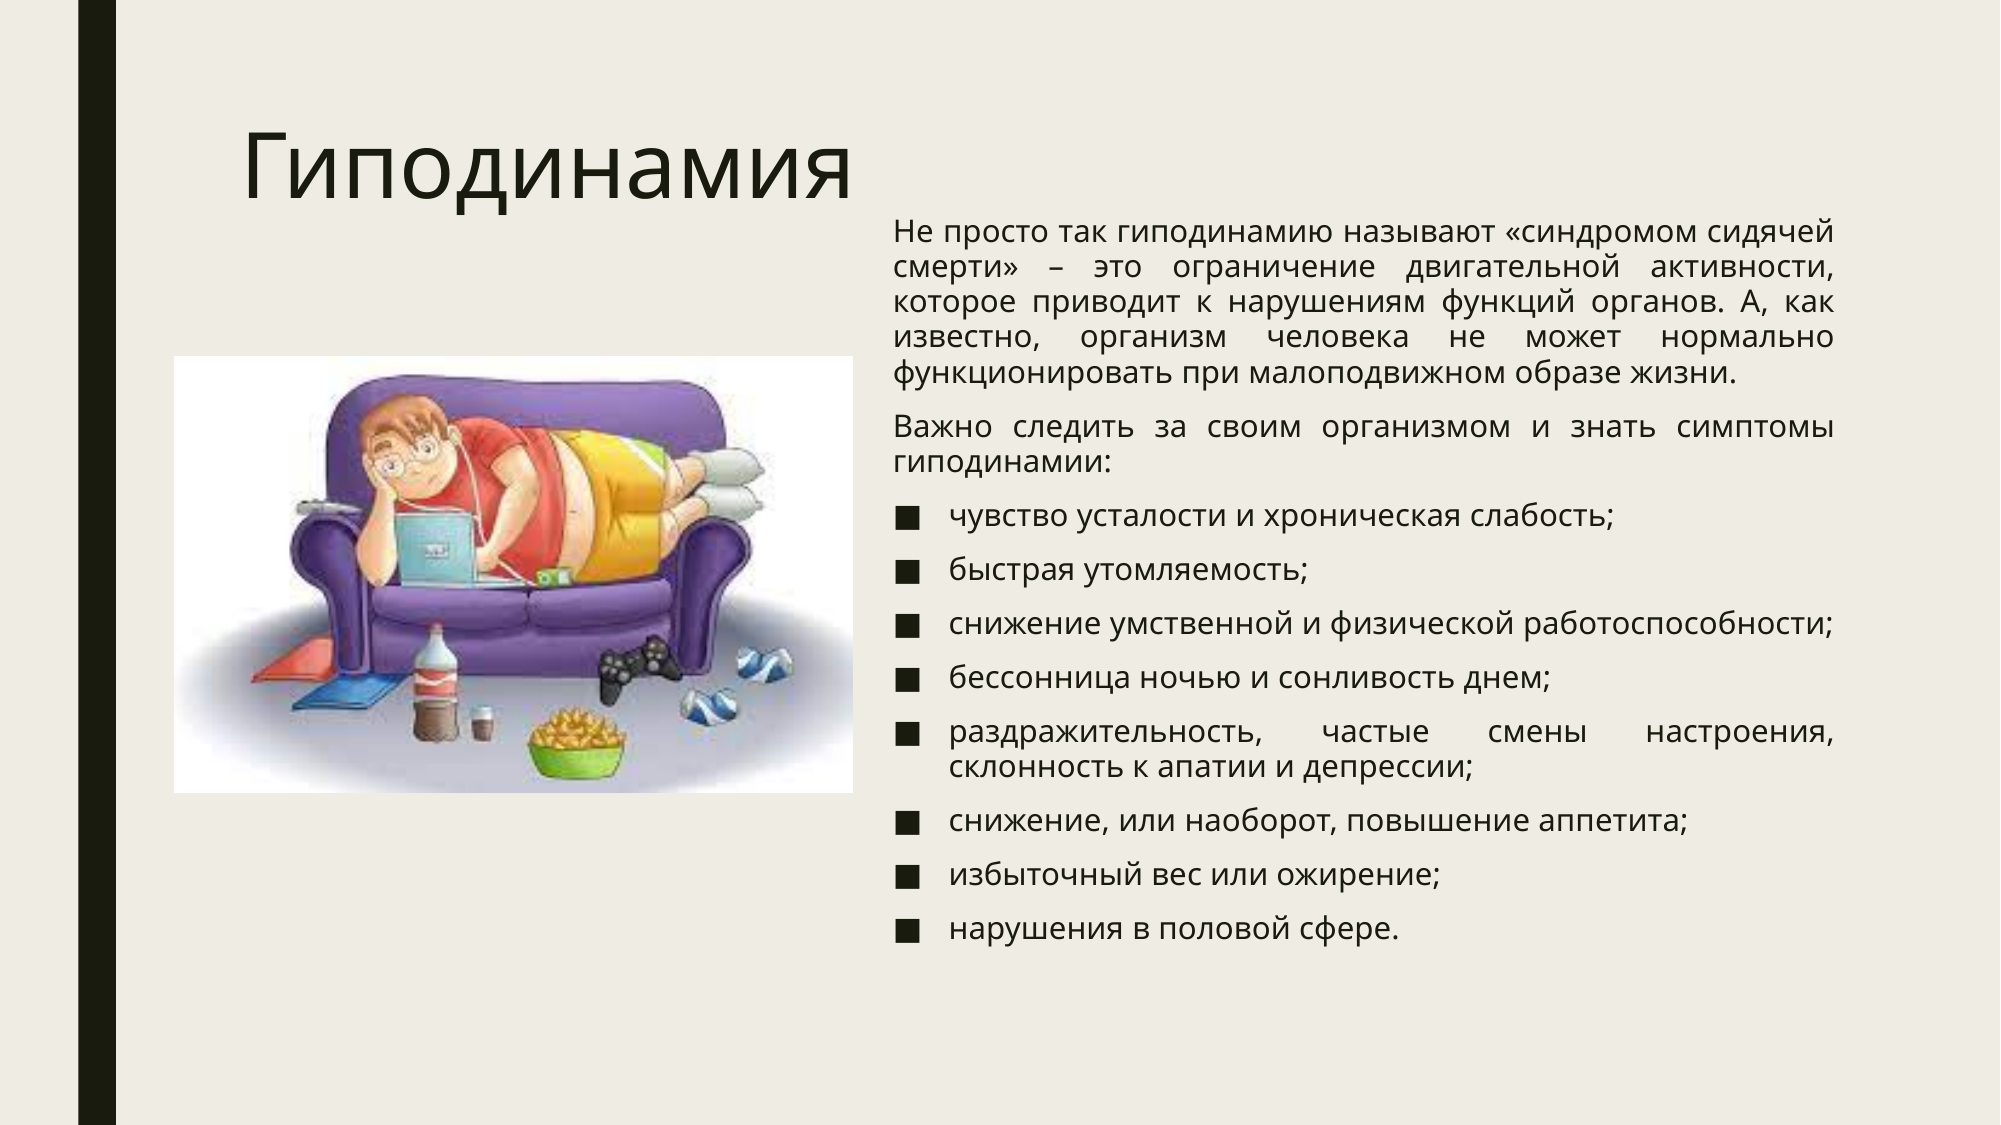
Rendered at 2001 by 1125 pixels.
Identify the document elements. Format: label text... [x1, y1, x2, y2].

title Гиподинамия [225, 112, 1800, 244]
list Не просто так гиподинамию называют «синдромом сидячей смерти» – это ограничение двигательной активности, которое приводит к нарушениям функций органов. А, как известно, организм человека не может нормально функционировать при малоподвижном образе жизни. Важно следить за своим организмом и знать симптомы гиподинамии: чувство усталости и хроническая слабость; быстрая утомляемость; снижение умственной и физической работоспособности; бессонница ночью и сонливость днем; раздражительность, частые смены настроения, склонность к апатии и депрессии; снижение, или наоборот, повышение аппетита; избыточный вес или ожирение; нарушения в половой сфере. [877, 206, 1851, 1013]
picture [174, 356, 853, 793]
